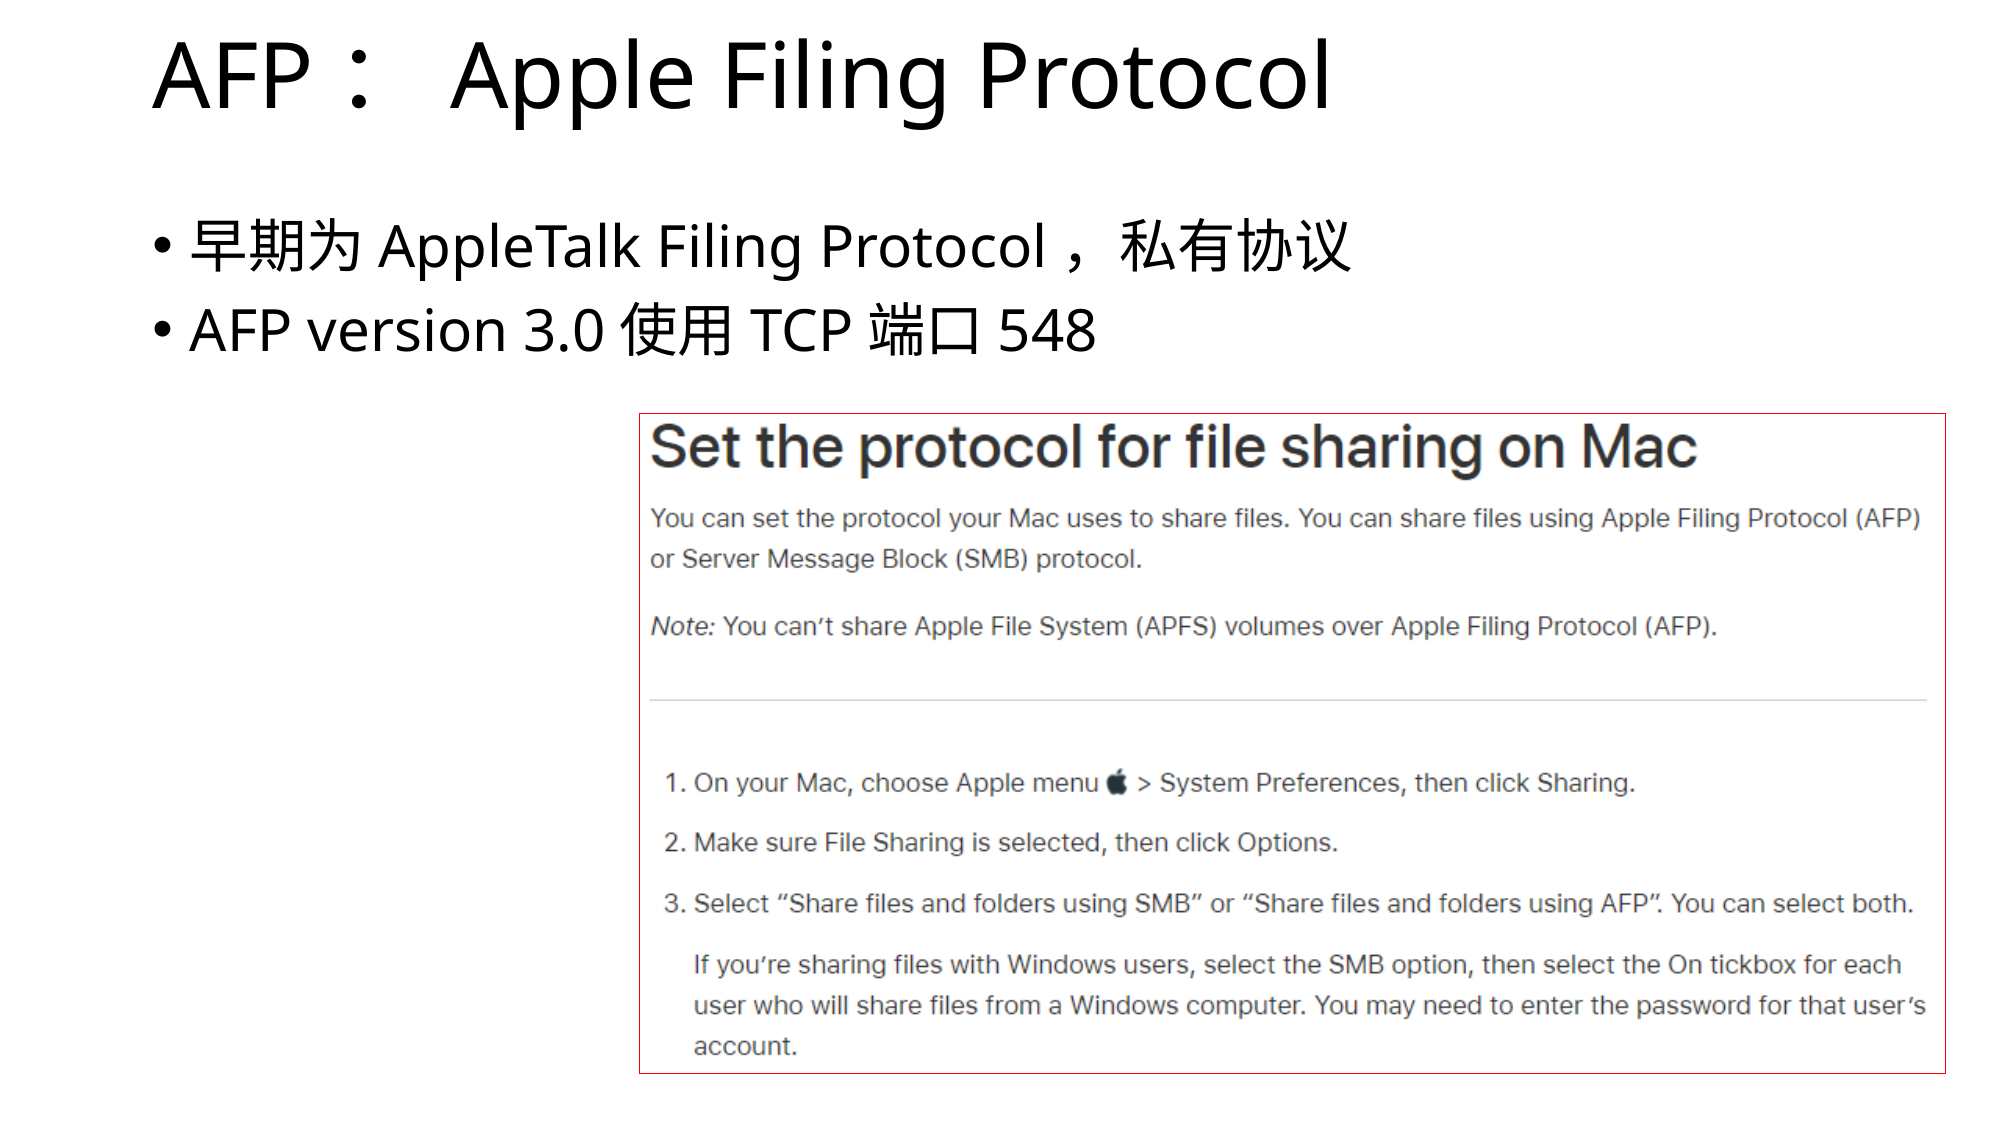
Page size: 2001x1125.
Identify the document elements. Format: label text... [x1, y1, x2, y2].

title AFP：Apple Filing Protocol [137, 0, 1863, 159]
picture [639, 413, 1946, 1074]
list 早期为AppleTalk Filing Protocol，私有协议 AFP version 3.0使用TCP端口548 [137, 209, 1863, 924]
